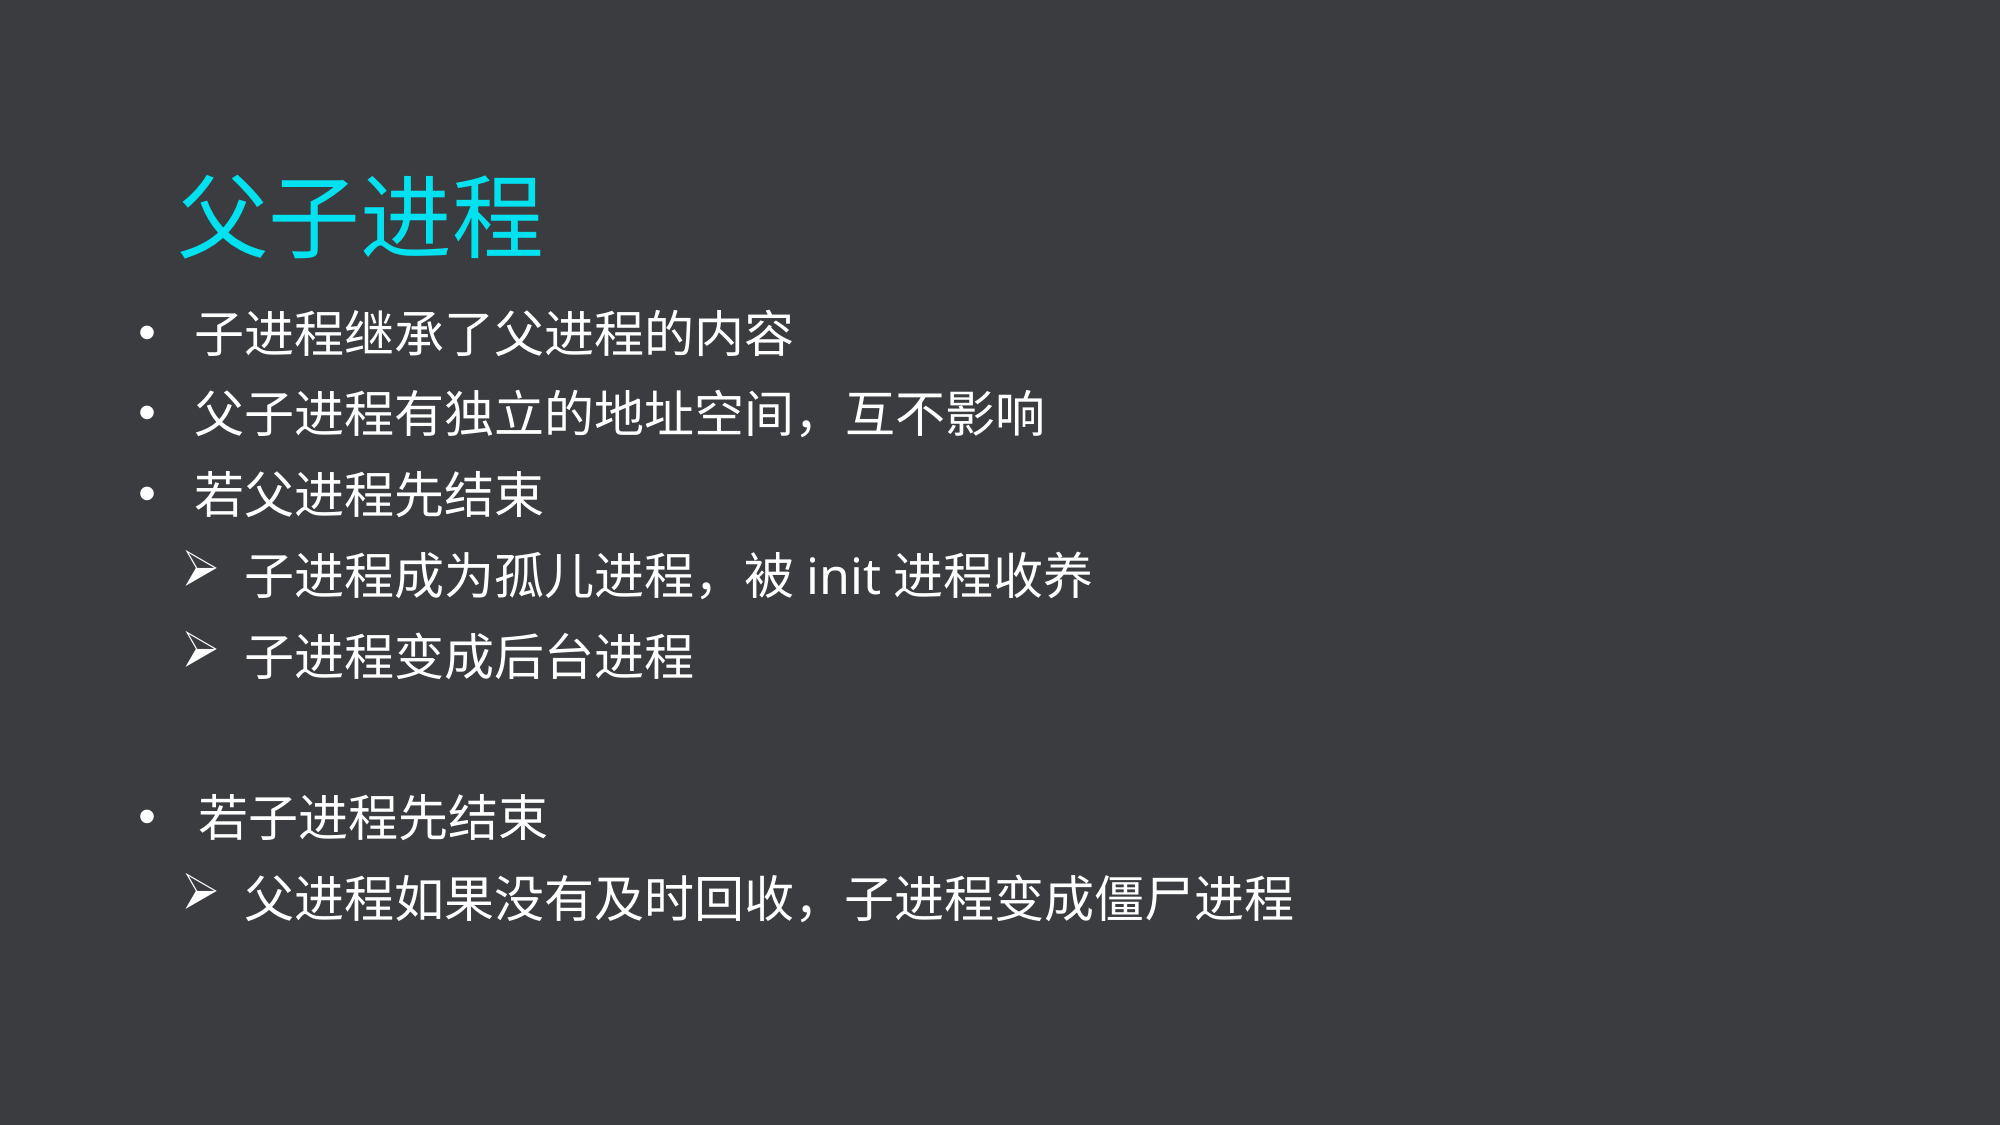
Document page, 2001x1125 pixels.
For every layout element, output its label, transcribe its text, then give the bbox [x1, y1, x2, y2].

list 子进程继承了父进程的内容 父子进程有独立的地址空间，互不影响 若父进程先结束 子进程成为孤儿进程，被init进程收养 子进程变成后台进程 若子进程先结束 父进程如果没有及时回收，子进程变成僵尸进程 [123, 294, 1389, 1117]
list 父子进程 [162, 152, 1864, 236]
